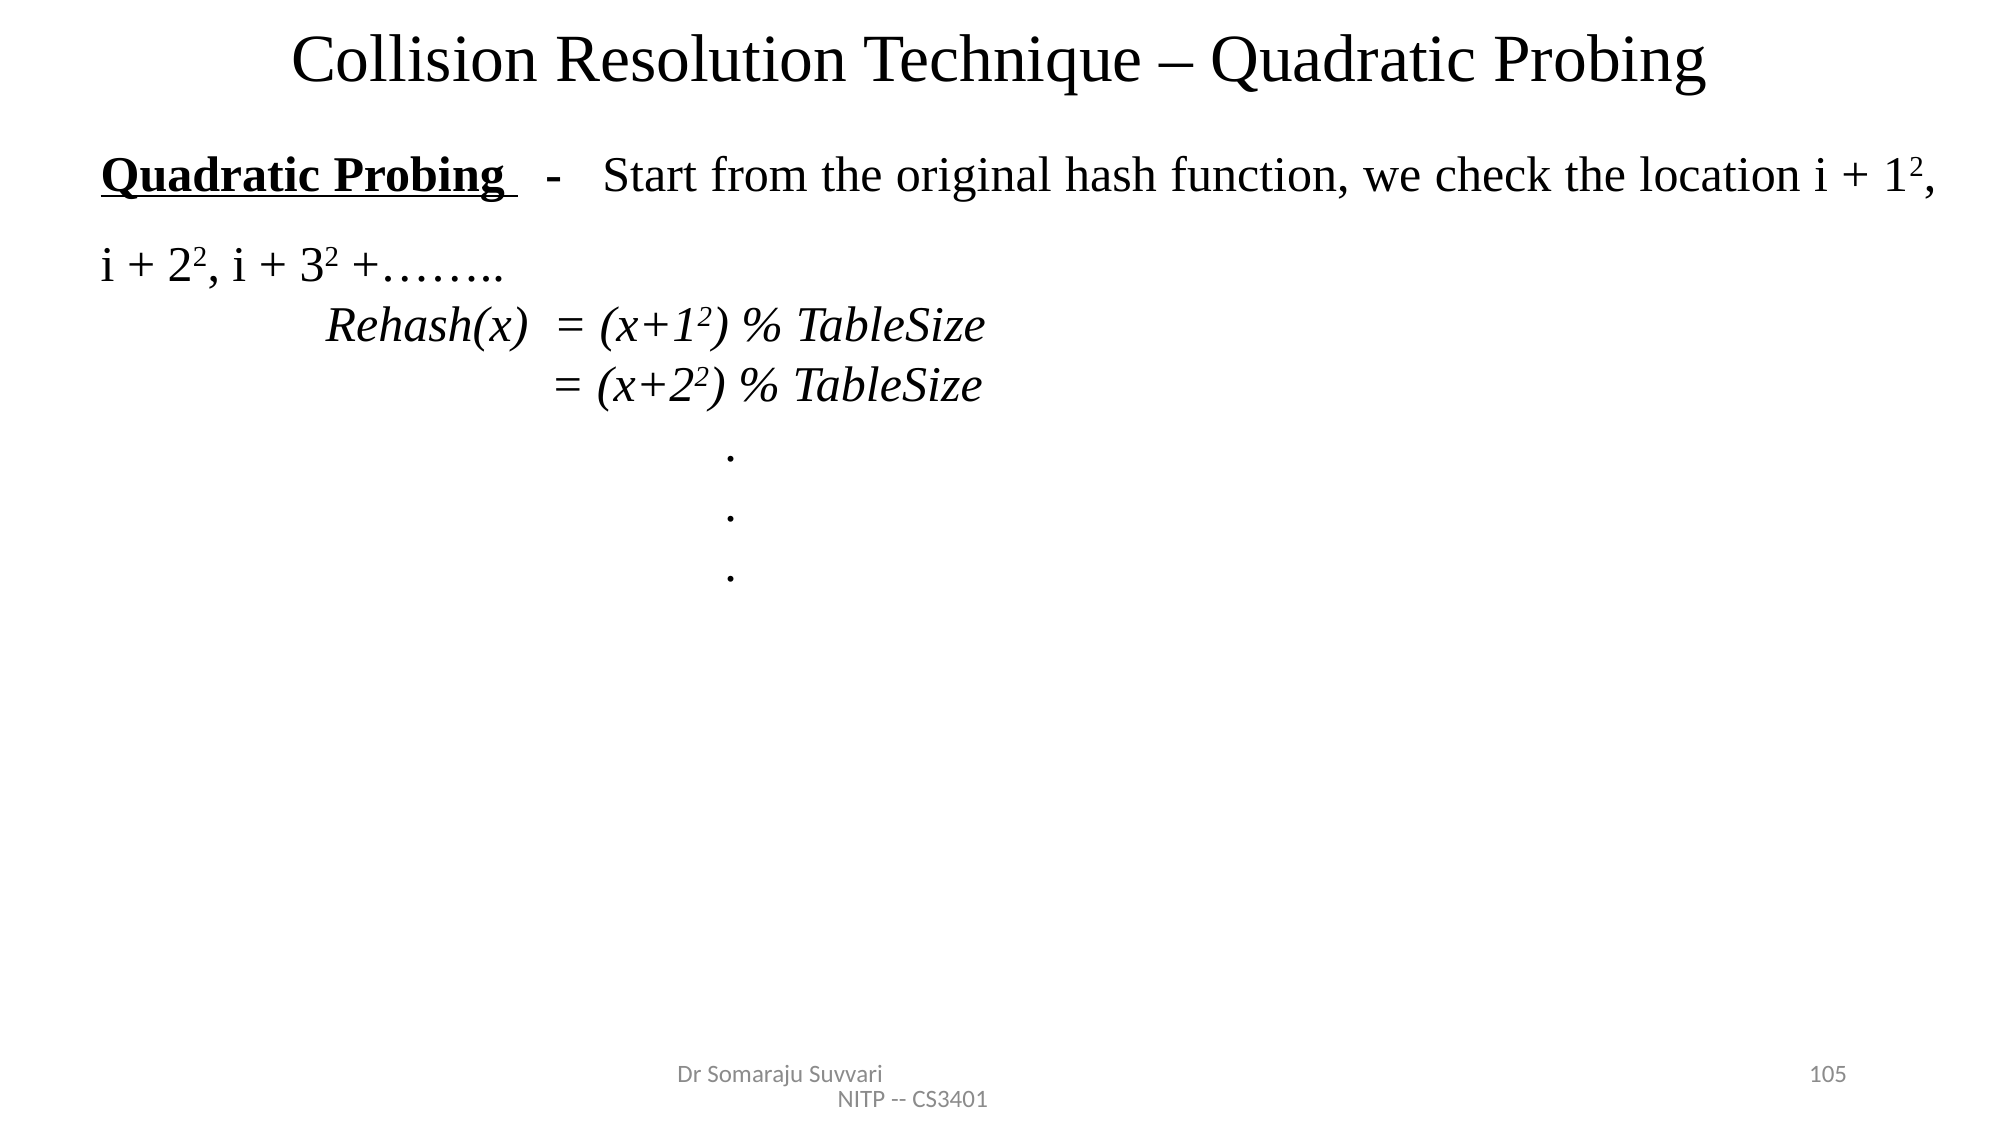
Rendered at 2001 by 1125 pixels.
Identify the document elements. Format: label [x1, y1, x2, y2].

list [85, 104, 1952, 1043]
slide_number [1412, 1042, 1863, 1103]
footer [662, 1042, 1338, 1103]
title [137, 15, 1863, 104]
